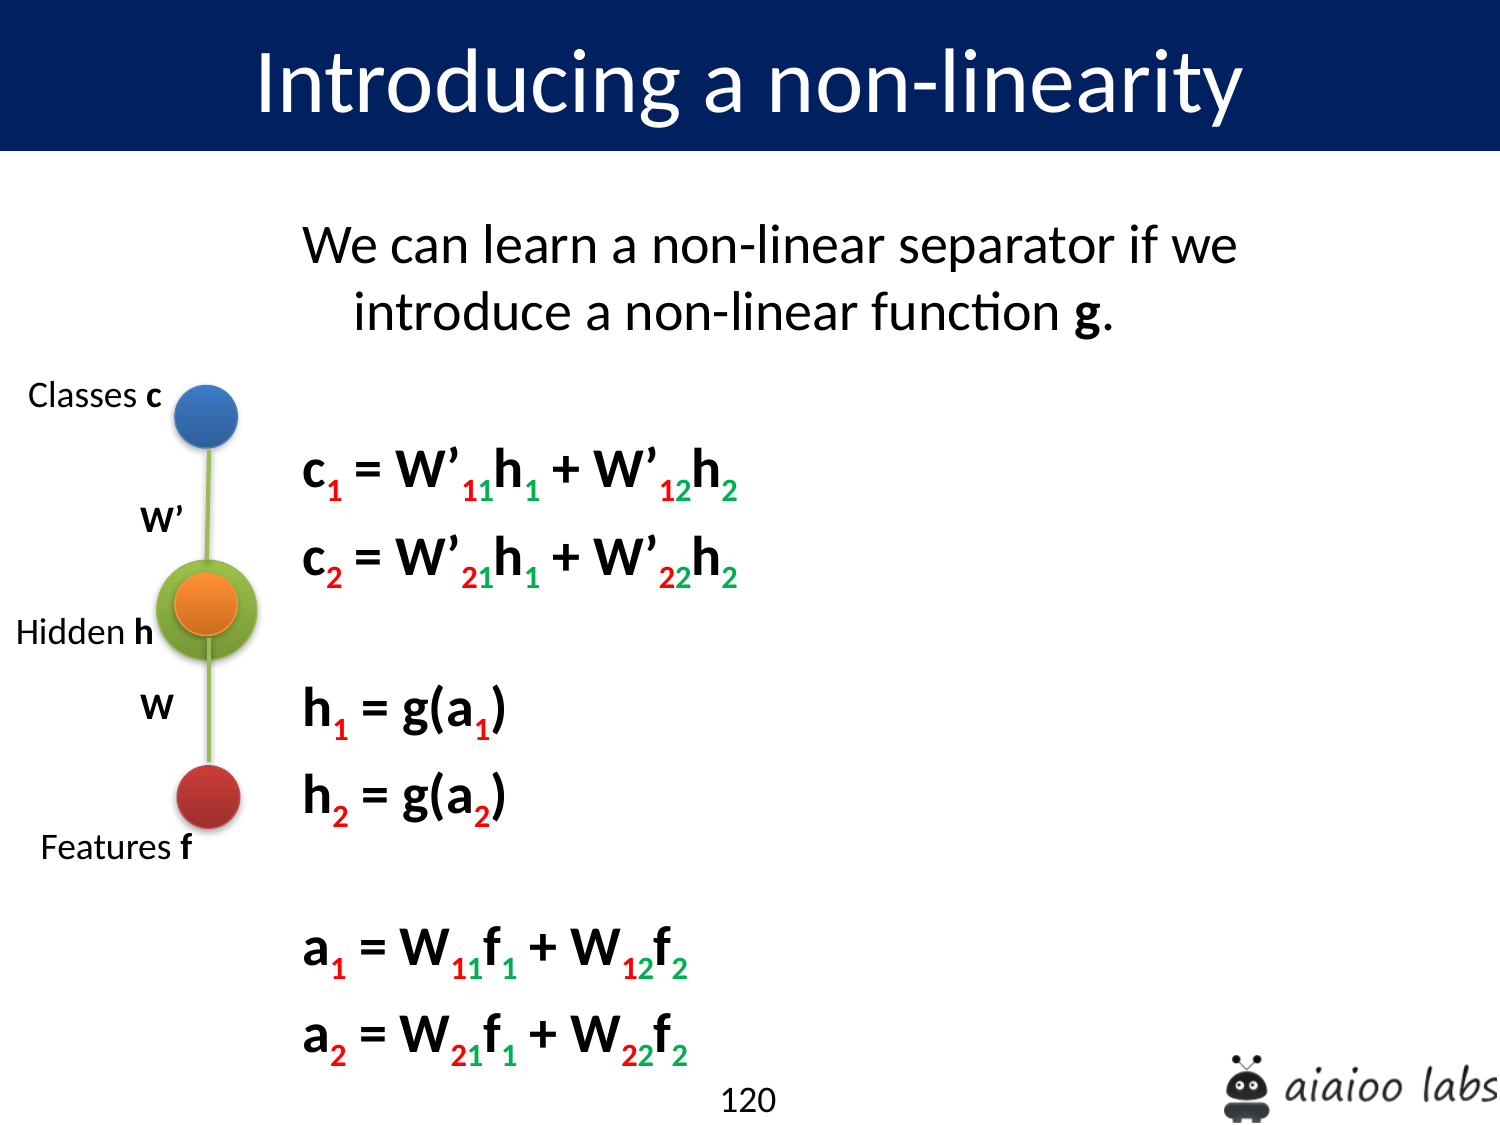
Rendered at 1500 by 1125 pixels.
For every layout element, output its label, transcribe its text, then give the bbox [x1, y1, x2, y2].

text_box Classes c [13, 362, 177, 423]
text_box Features f [25, 814, 208, 875]
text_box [206, 449, 210, 561]
list We can learn a non-linear separator if we introduce a non-linear function g. c1 = W’11h1 + W’12h2 c2 = W’21h1 + W’22h2 h1 = g(a1) h2 = g(a2) a1 = W11f1 + W12f2 a2 = W21f1 + W22f2 [287, 200, 1450, 1088]
picture [1224, 1055, 1497, 1123]
text_box W’ [125, 487, 200, 548]
text_box [157, 559, 258, 661]
text_box Hidden h [1, 599, 170, 660]
text_box [174, 384, 239, 449]
text_box [174, 572, 239, 637]
text_box Introducing a non-linearity [0, 0, 1500, 151]
text_box W [125, 674, 190, 735]
text_box [176, 765, 241, 830]
